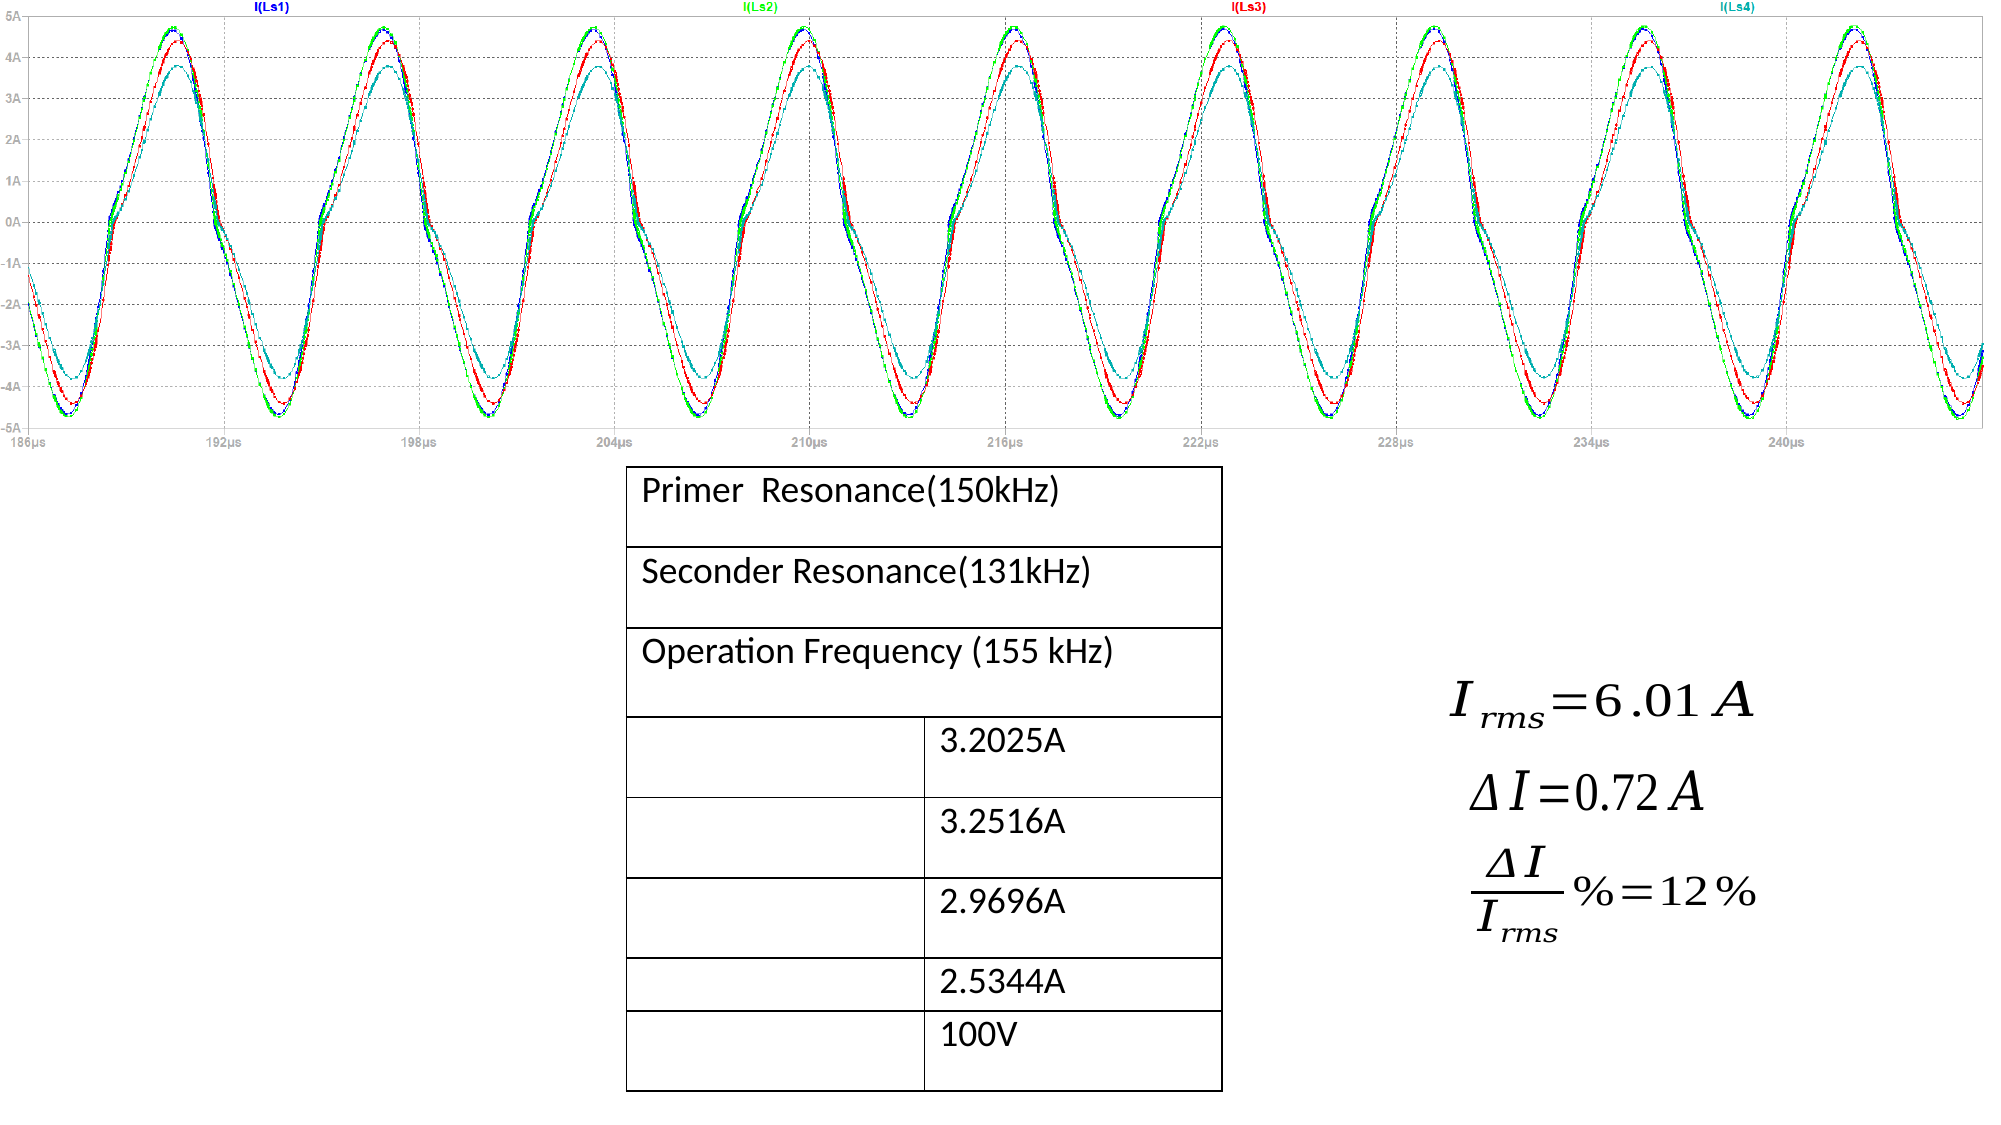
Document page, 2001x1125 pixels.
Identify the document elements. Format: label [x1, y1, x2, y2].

picture [0, 0, 2000, 451]
